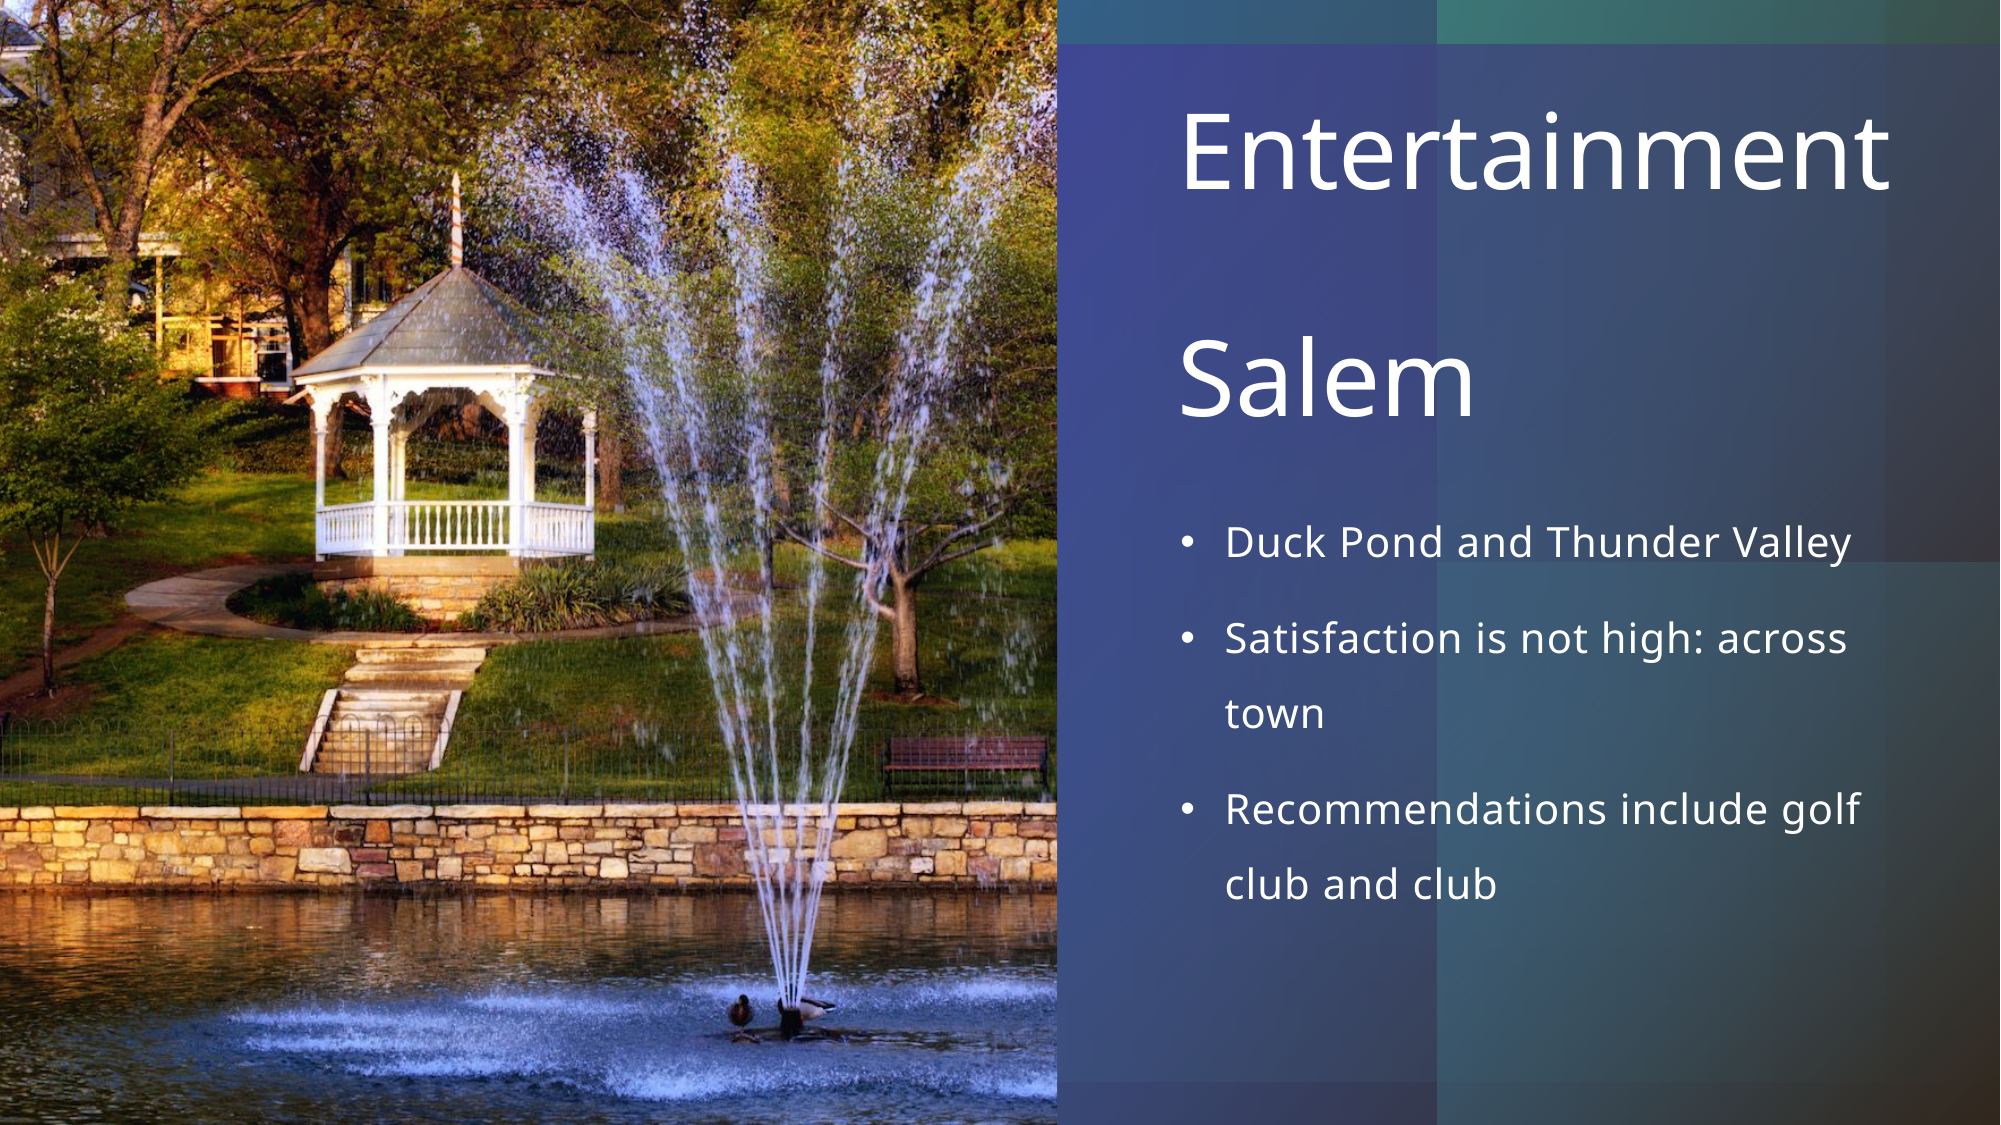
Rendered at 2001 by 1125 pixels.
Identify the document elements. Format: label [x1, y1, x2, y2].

text_box [1058, 0, 2000, 1125]
list [0, 0, 1058, 1125]
